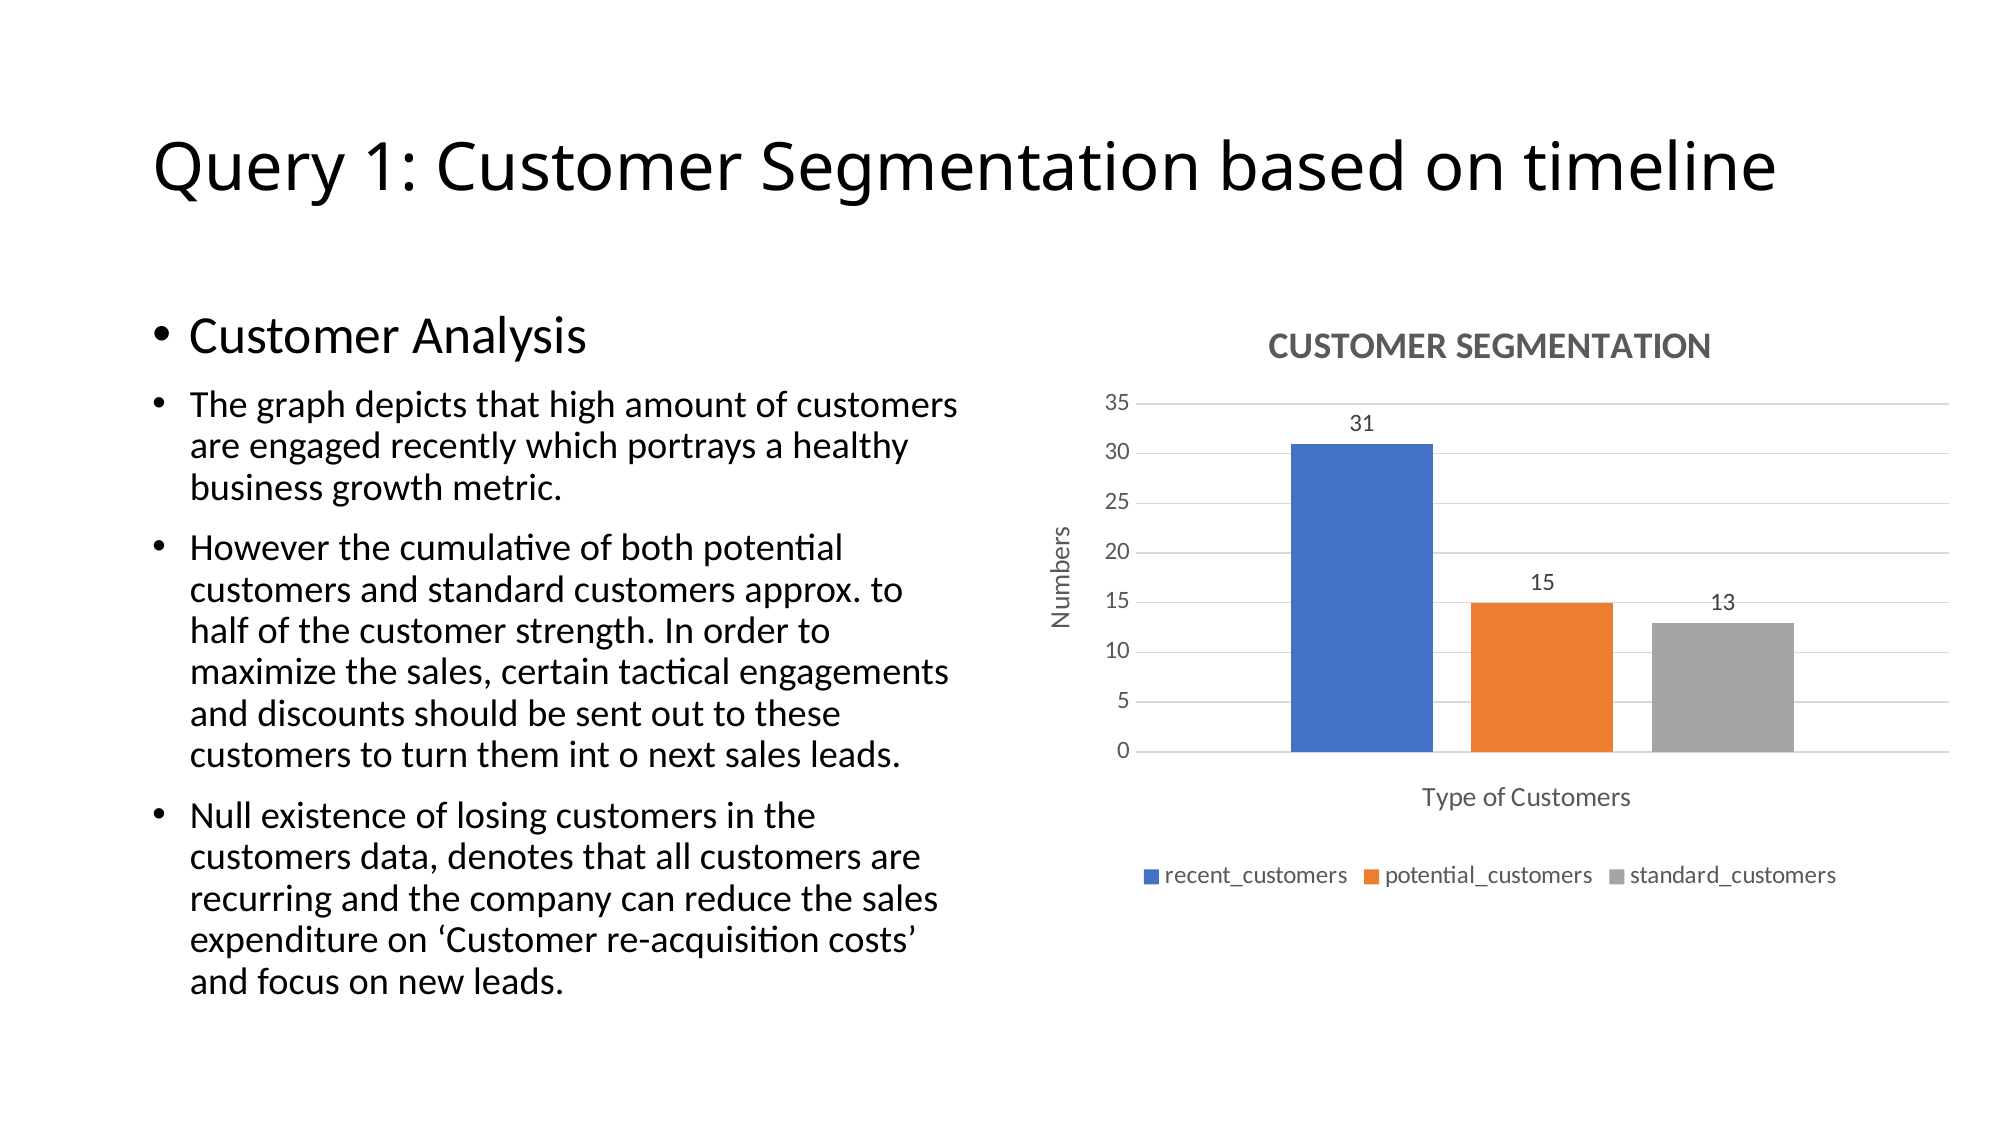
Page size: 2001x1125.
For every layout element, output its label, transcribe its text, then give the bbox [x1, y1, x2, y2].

title Query 1: Customer Segmentation based on timeline [137, 59, 1863, 278]
chart [1012, 299, 1969, 896]
list Customer Analysis The graph depicts that high amount of customers are engaged recently which portrays a healthy business growth metric. However the cumulative of both potential customers and standard customers approx. to half of the customer strength. In order to maximize the sales, certain tactical engagements and discounts should be sent out to these customers to turn them int o next sales leads. Null existence of losing customers in the customers data, denotes that all customers are recurring and the company can reduce the sales expenditure on ‘Customer re-acquisition costs’ and focus on new leads. [137, 299, 988, 1014]
